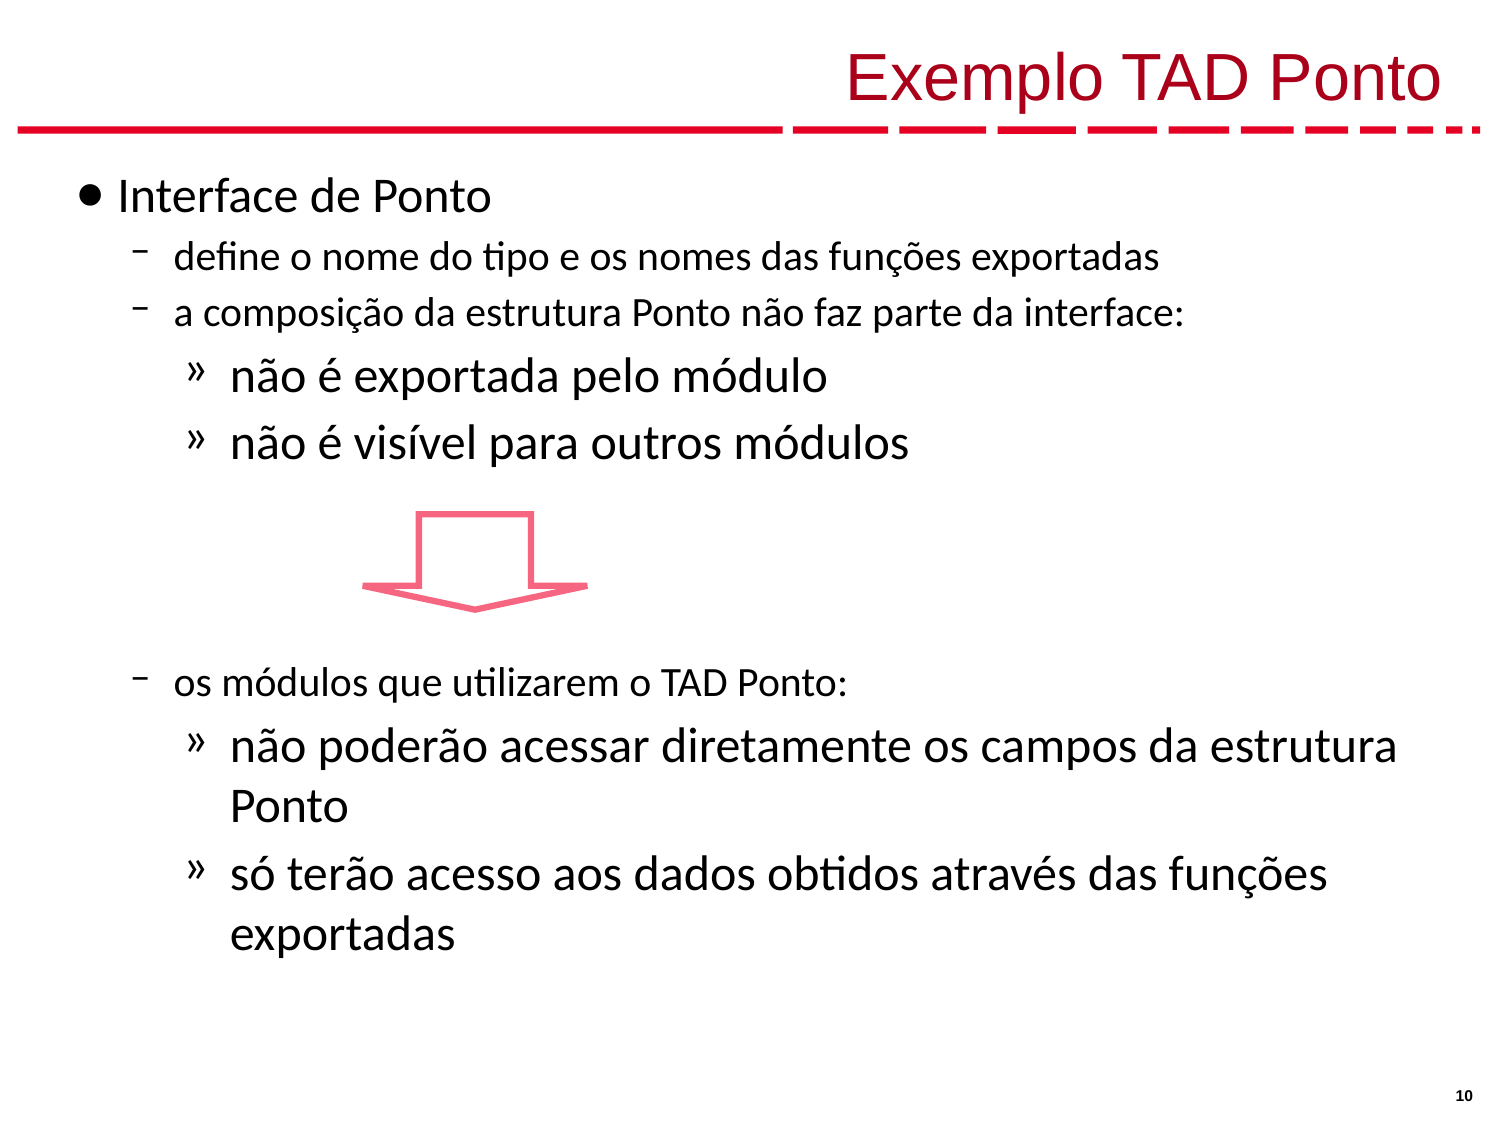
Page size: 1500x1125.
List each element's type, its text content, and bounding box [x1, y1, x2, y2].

list Interface de Ponto define o nome do tipo e os nomes das funções exportadas a composição da estrutura Ponto não faz parte da interface: não é exportada pelo módulo não é visível para outros módulos os módulos que utilizarem o TAD Ponto: não poderão acessar diretamente os campos da estrutura Ponto só terão acesso aos dados obtidos através das funções exportadas [45, 154, 1465, 1059]
text_box [362, 514, 588, 610]
title Exemplo TAD Ponto [45, 12, 1459, 122]
